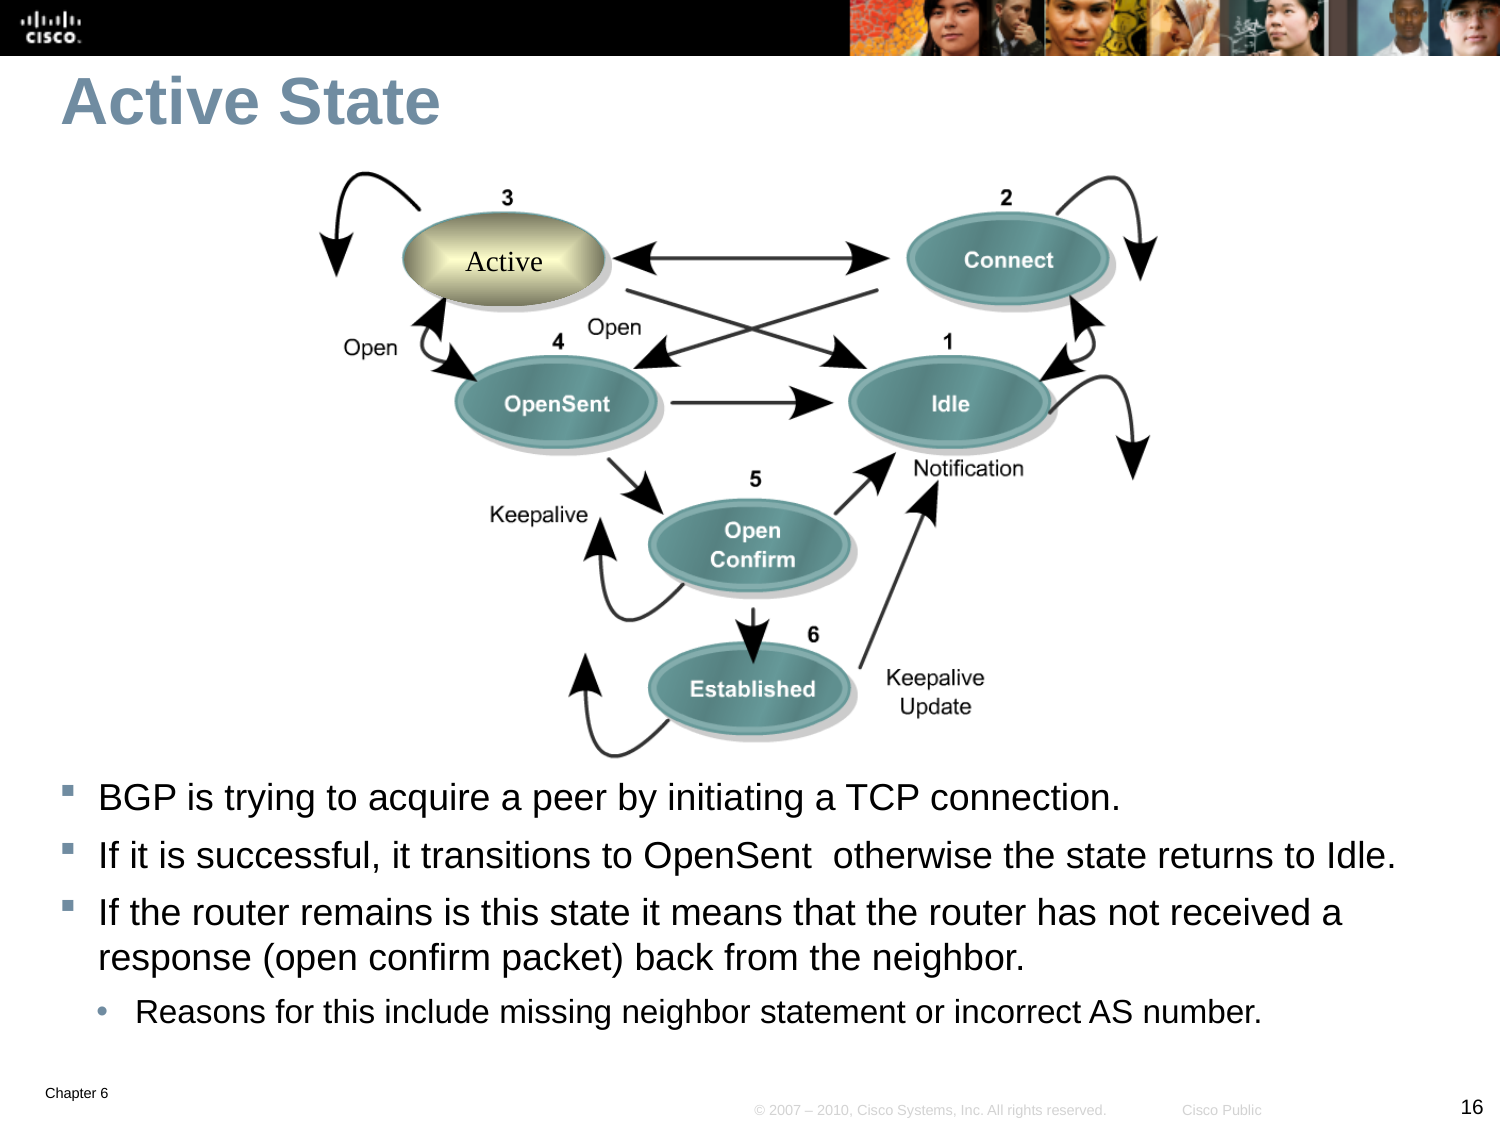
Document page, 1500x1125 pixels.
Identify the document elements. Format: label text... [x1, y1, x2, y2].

list BGP is trying to acquire a peer by initiating a TCP connection. If it is successful, it transitions to OpenSent otherwise the state returns to Idle. If the router remains is this state it means that the router has not received a response (open confirm packet) back from the neighbor. Reasons for this include missing neighbor statement or incorrect AS number. [45, 766, 1444, 1069]
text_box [312, 154, 1163, 769]
title Active State [45, 59, 1444, 150]
picture [0, 0, 1500, 56]
